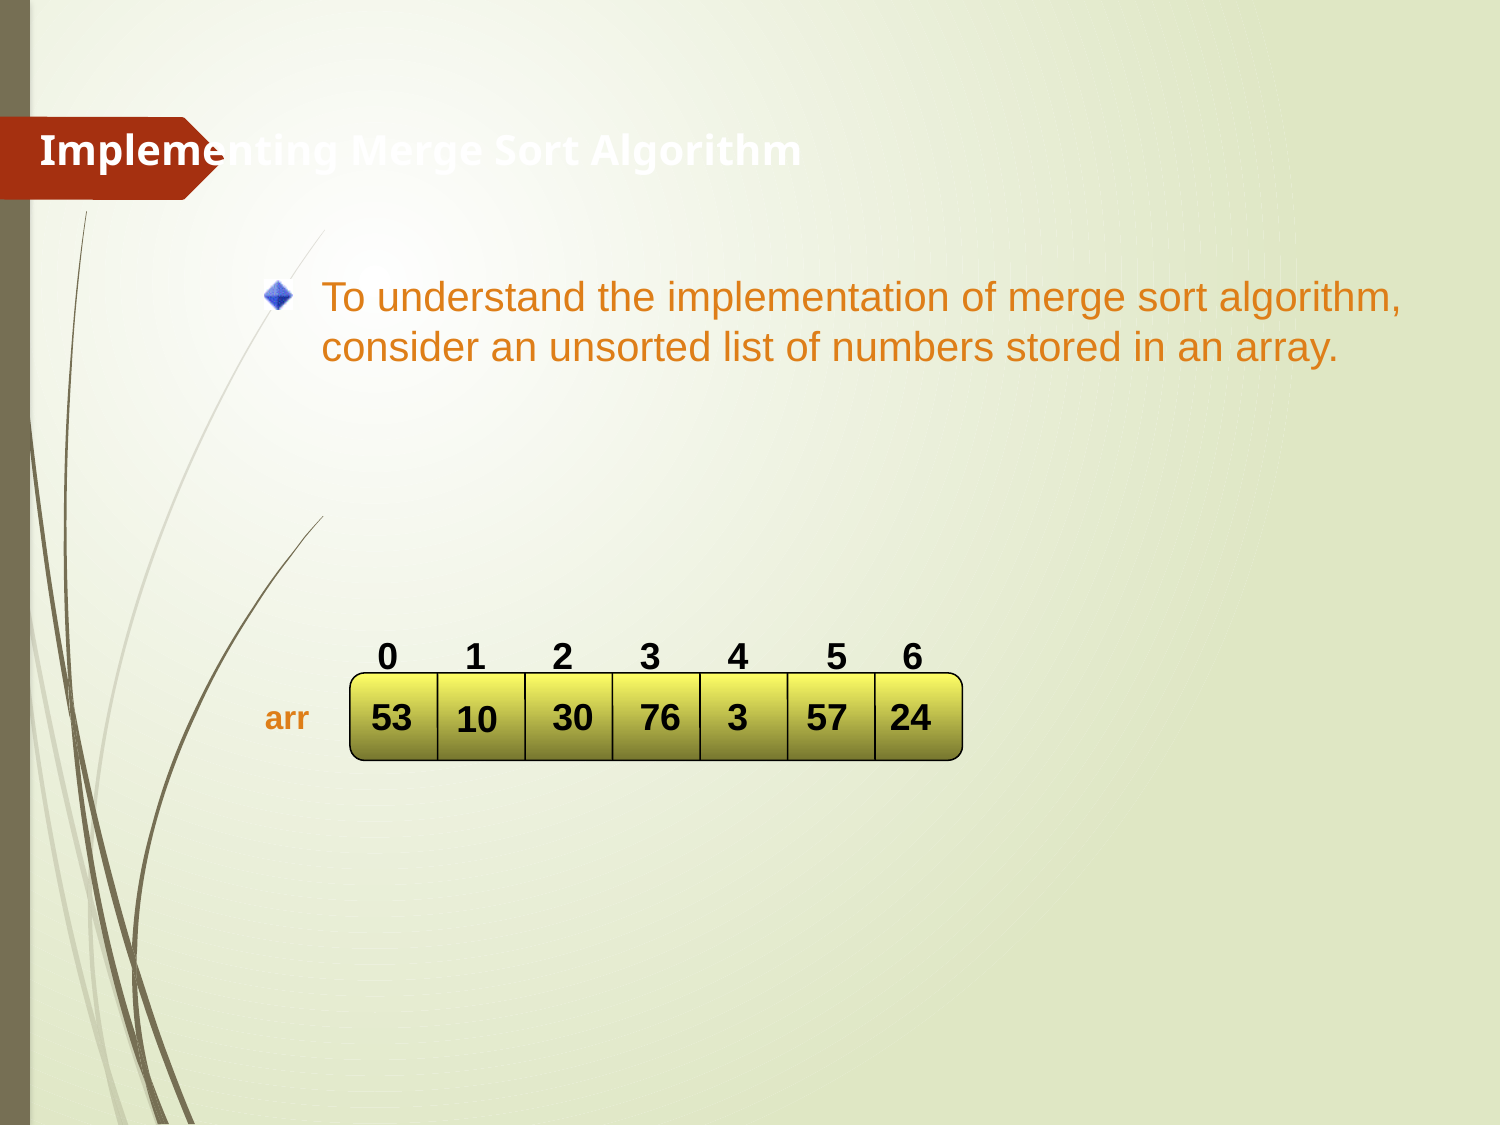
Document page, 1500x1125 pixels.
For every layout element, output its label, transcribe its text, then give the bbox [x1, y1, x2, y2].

text_box 30 [537, 685, 613, 746]
text_box [876, 672, 963, 761]
text_box [349, 672, 437, 761]
text_box [438, 672, 525, 761]
text_box 57 [791, 685, 867, 746]
text_box 76 [624, 685, 700, 746]
text_box 10 [441, 687, 517, 748]
text_box 6 [887, 624, 939, 685]
text_box [788, 672, 875, 761]
picture [264, 279, 293, 310]
text_box 3 [712, 685, 787, 746]
text_box 24 [874, 685, 950, 746]
text_box [613, 672, 700, 761]
text_box 4 [712, 625, 764, 685]
text_box 1 [450, 625, 501, 685]
text_box 5 [811, 624, 863, 685]
text_box 2 [537, 625, 589, 685]
text_box 3 [625, 625, 676, 685]
text_box 53 [356, 685, 432, 746]
text_box [526, 672, 612, 761]
text_box arr [250, 689, 325, 744]
text_box [875, 672, 887, 685]
text_box [700, 672, 787, 761]
text_box Implementing Merge Sort Algorithm [25, 116, 1151, 182]
text_box 0 [362, 625, 414, 685]
text_box To understand the implementation of merge sort algorithm, consider an unsorted list of numbers stored in an array. [250, 262, 1451, 950]
